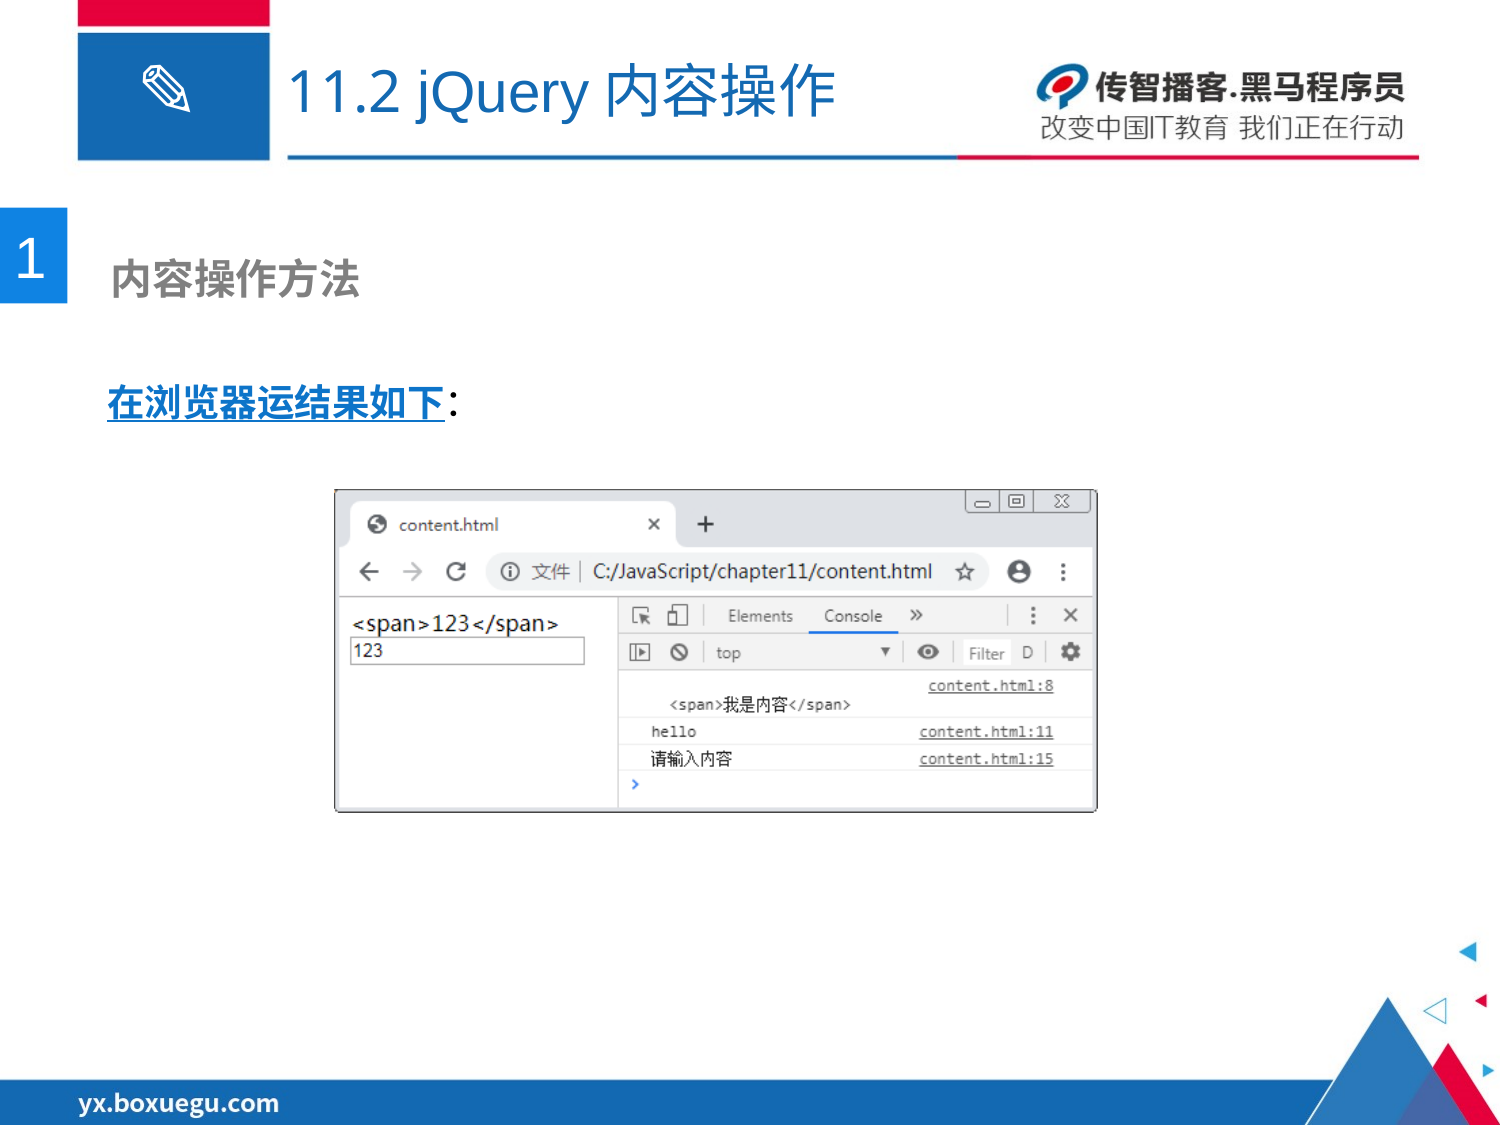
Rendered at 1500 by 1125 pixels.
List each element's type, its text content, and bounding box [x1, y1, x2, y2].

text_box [0, 207, 68, 304]
text_box 在浏览器运结果如下： [92, 326, 1390, 432]
picture [0, 1, 1500, 1125]
text_box 内容操作方法 [69, 245, 842, 355]
title 11.2 jQuery内容操作 [271, 25, 1046, 153]
